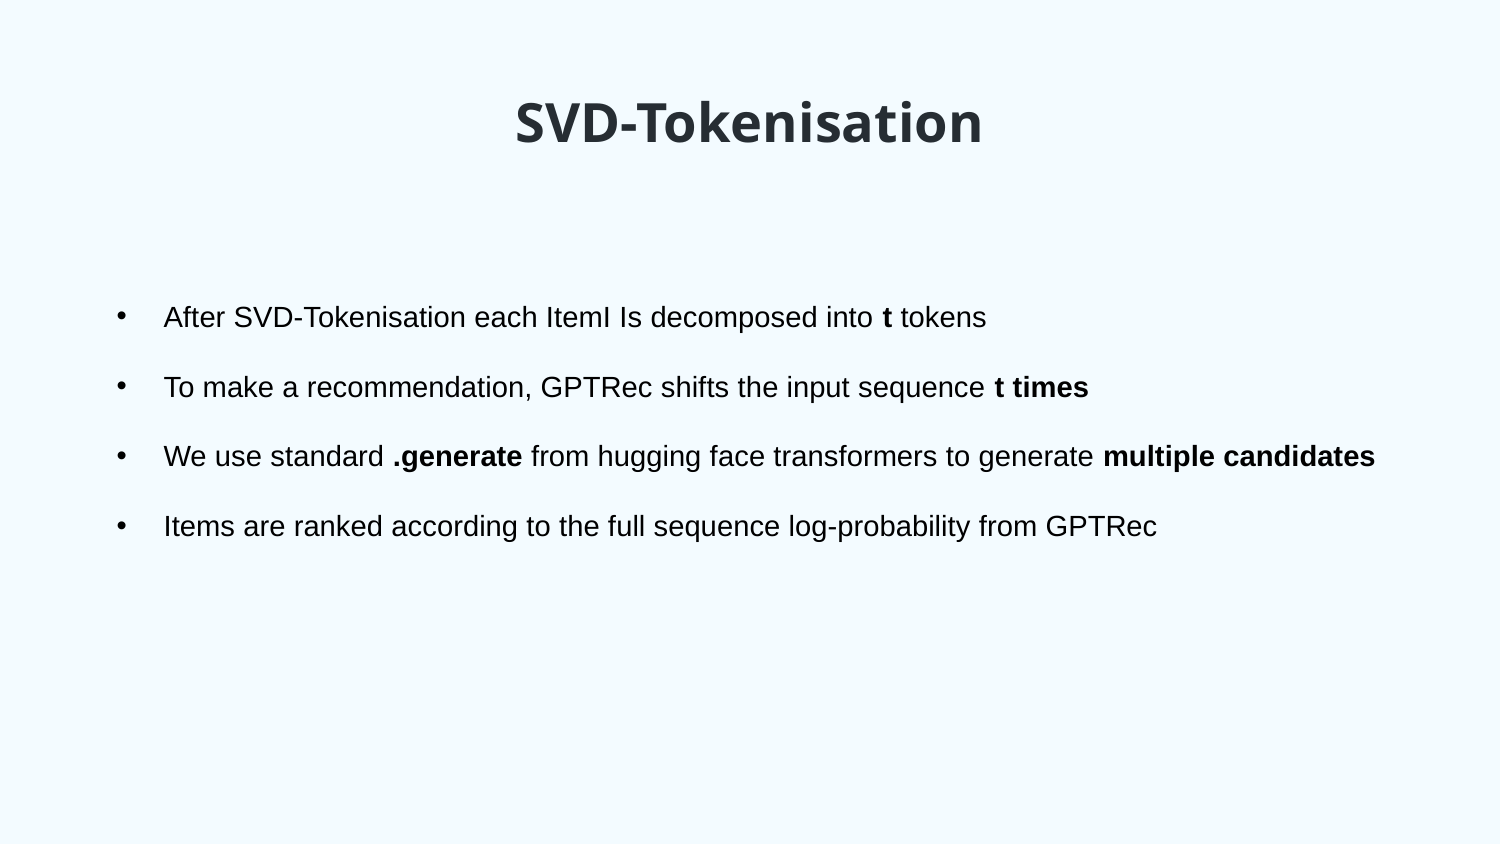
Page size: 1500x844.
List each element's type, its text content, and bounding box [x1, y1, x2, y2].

text_box After SVD-Tokenisation each ItemI Is decomposed into t tokens To make a recommendation, GPTRec shifts the input sequence t times We use standard .generate from hugging face transformers to generate multiple candidates Items are ranked according to the full sequence log-probability from GPTRec [101, 290, 1398, 550]
title SVD-Tokenisation [118, 72, 1382, 220]
